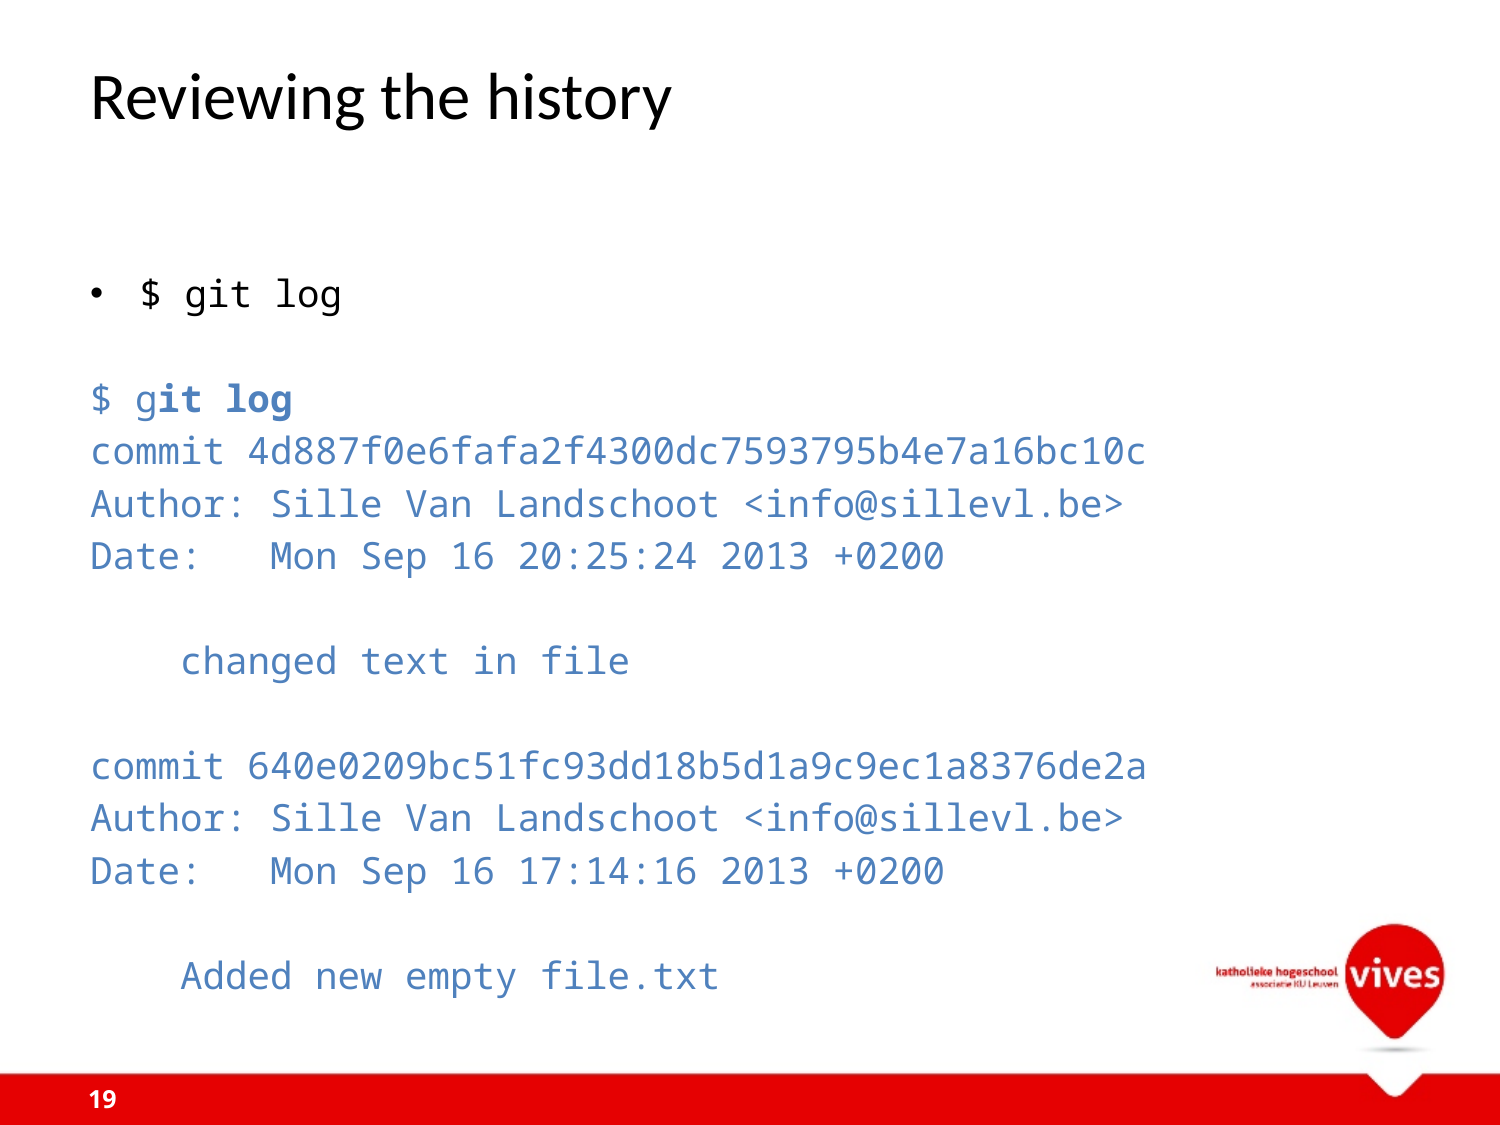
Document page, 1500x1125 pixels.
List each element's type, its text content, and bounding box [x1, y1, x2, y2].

picture [0, 0, 1500, 1125]
list $ git log $ git log commit 4d887f0e6fafa2f4300dc7593795b4e7a16bc10c Author: Sille Van Landschoot <info@sillevl.be> Date: Mon Sep 16 20:25:24 2013 +0200 changed text in file commit 640e0209bc51fc93dd18b5d1a9c9ec1a8376de2a Author: Sille Van Landschoot <info@sillevl.be> Date: Mon Sep 16 17:14:16 2013 +0200 Added new empty file.txt [75, 262, 1425, 1005]
title Reviewing the history [75, 45, 1425, 233]
slide_number 19 [73, 1070, 153, 1125]
